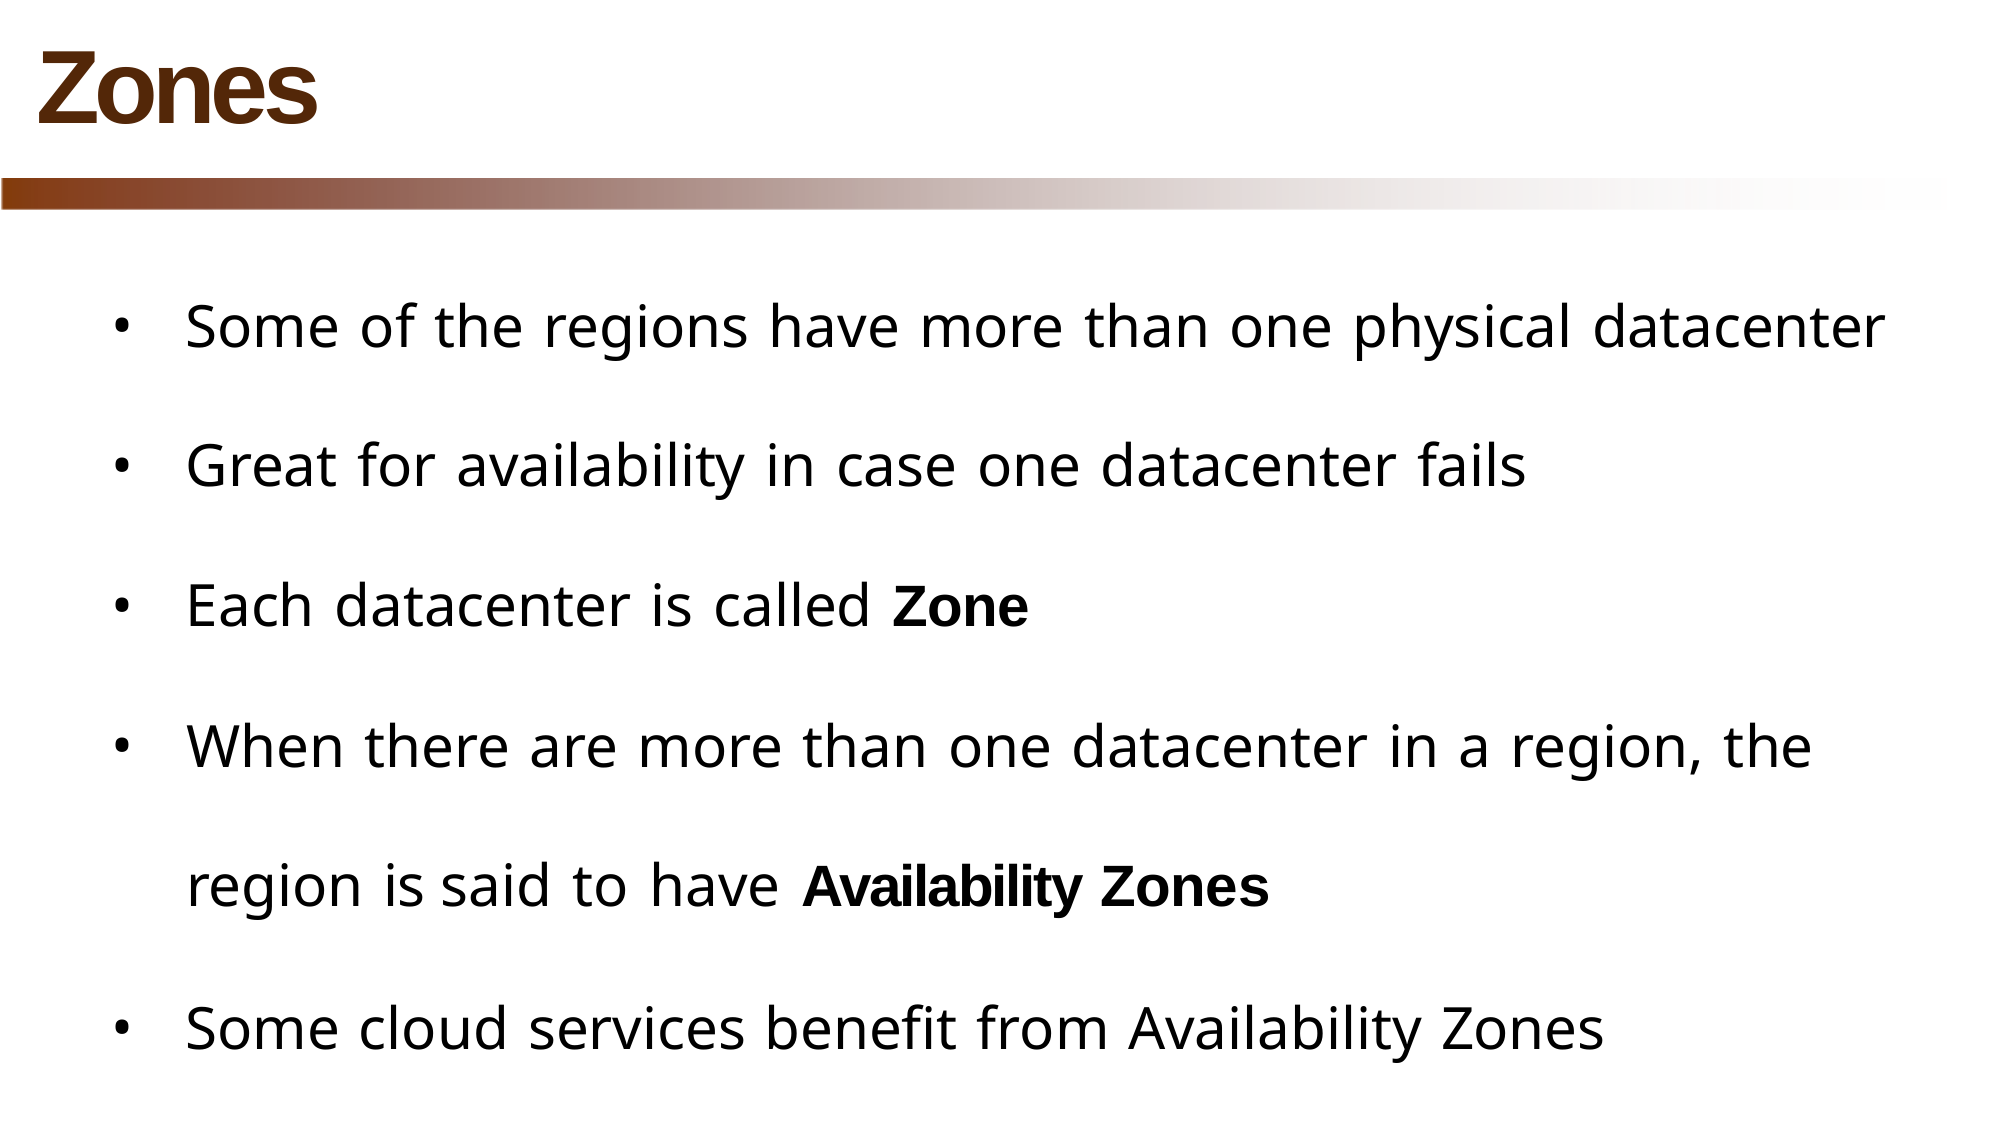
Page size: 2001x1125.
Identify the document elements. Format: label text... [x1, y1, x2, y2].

picture [1, 178, 1975, 210]
list Some of the regions have more than one physical datacenter Great for availability in case one datacenter fails Each datacenter is called Zone When there are more than one datacenter in a region, the region is said to have Availability Zones Some cloud services benefit from Availability Zones [108, 286, 1930, 1062]
title Zones [34, 17, 750, 208]
